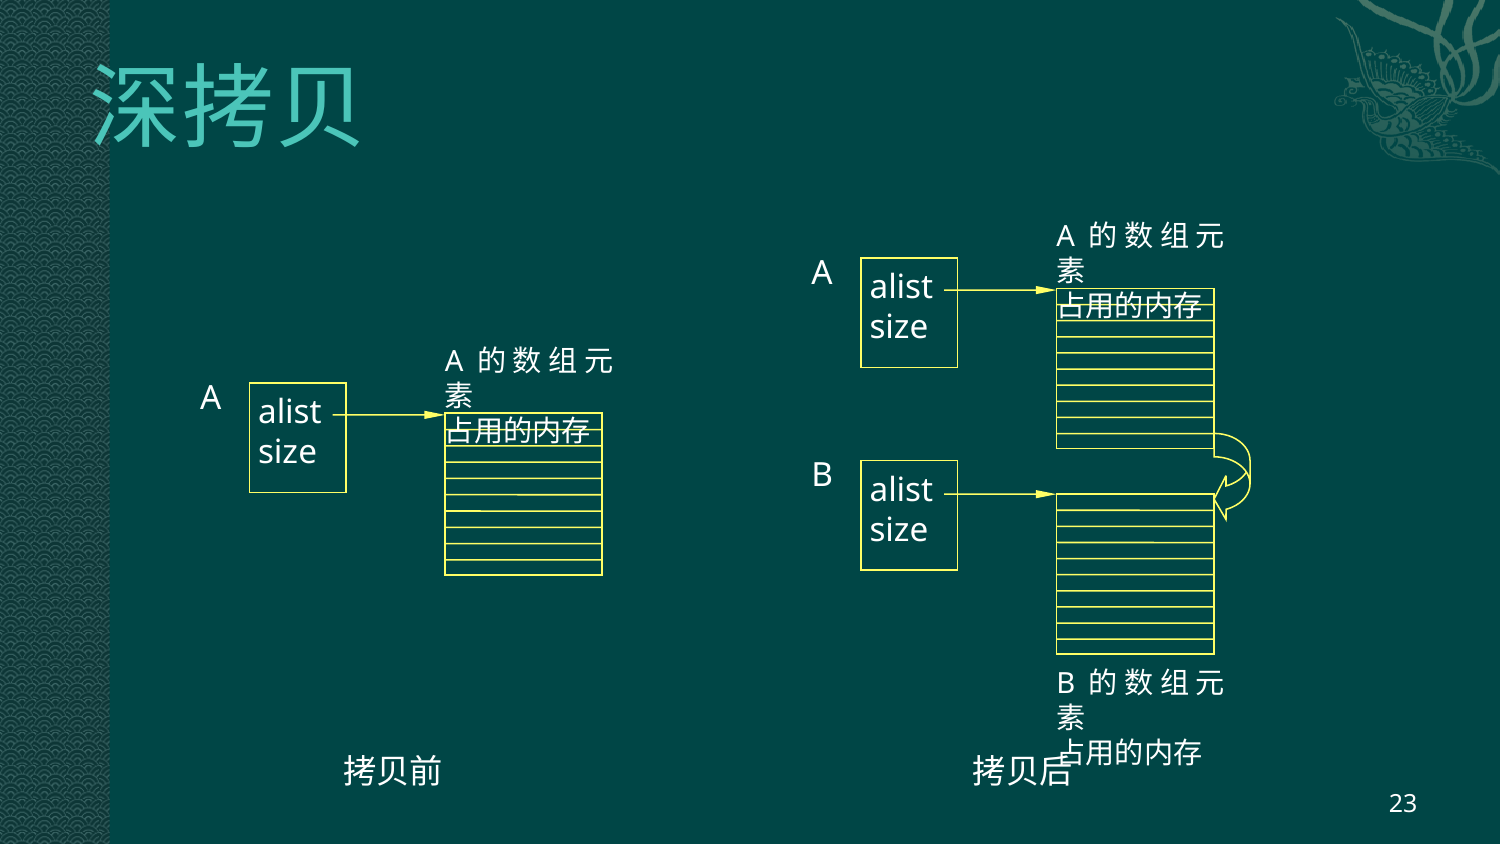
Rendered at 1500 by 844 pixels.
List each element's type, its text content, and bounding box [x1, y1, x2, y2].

slide_number 23 [1074, 782, 1425, 827]
title 深拷贝 [75, 33, 1351, 175]
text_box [199, 217, 1251, 788]
picture [0, 0, 110, 844]
